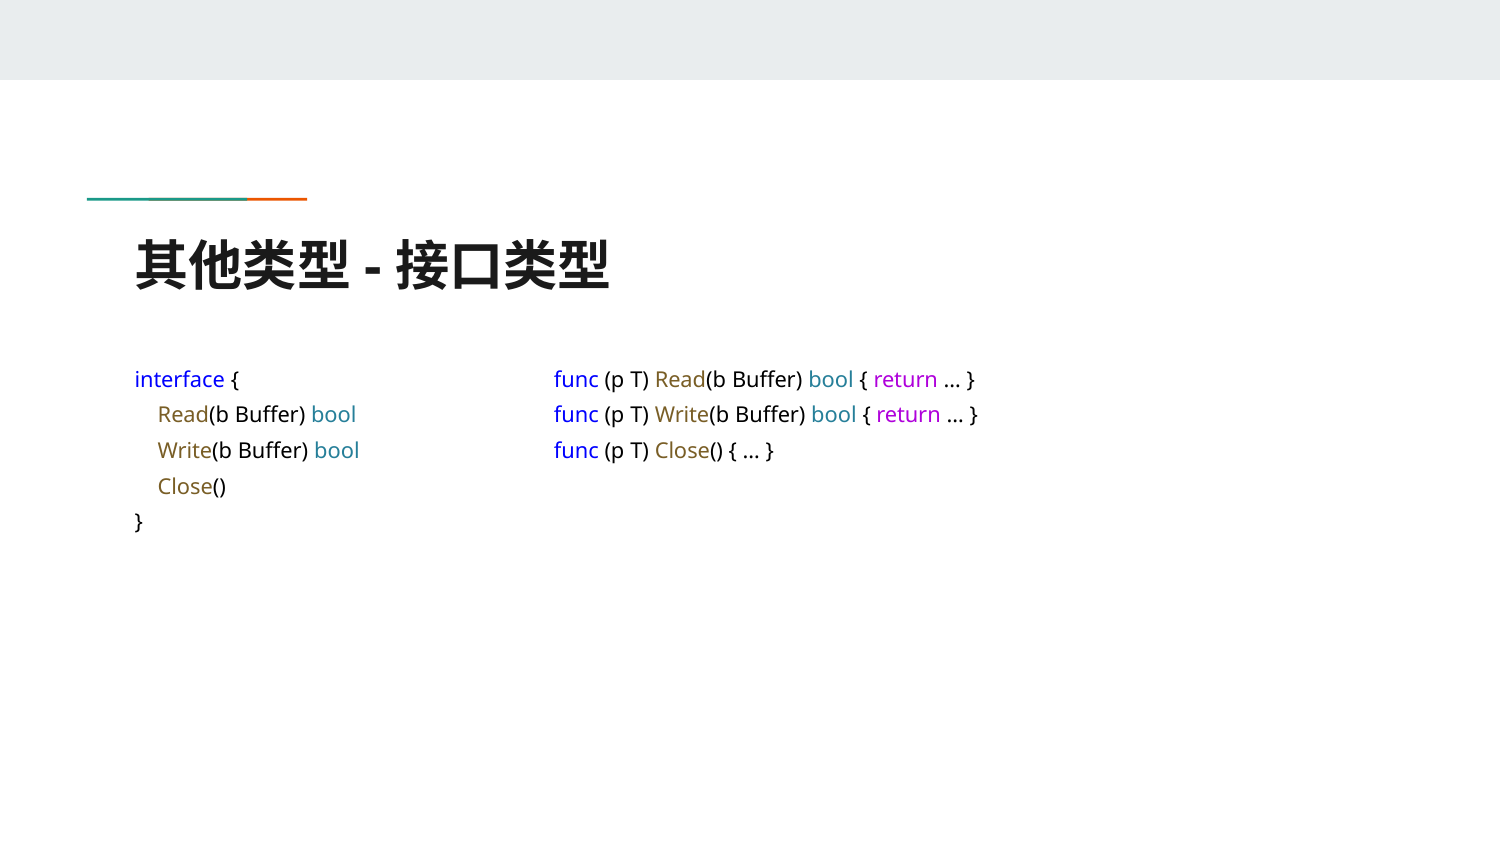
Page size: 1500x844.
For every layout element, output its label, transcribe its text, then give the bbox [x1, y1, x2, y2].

title 其他类型-接口类型 [119, 216, 1381, 305]
list func (p T) Read(b Buffer) bool { return … } func (p T) Write(b Buffer) bool { return … } func (p T) Close() { … } [539, 341, 1117, 712]
list interface { Read(b Buffer) bool Write(b Buffer) bool Close() } [119, 341, 443, 712]
